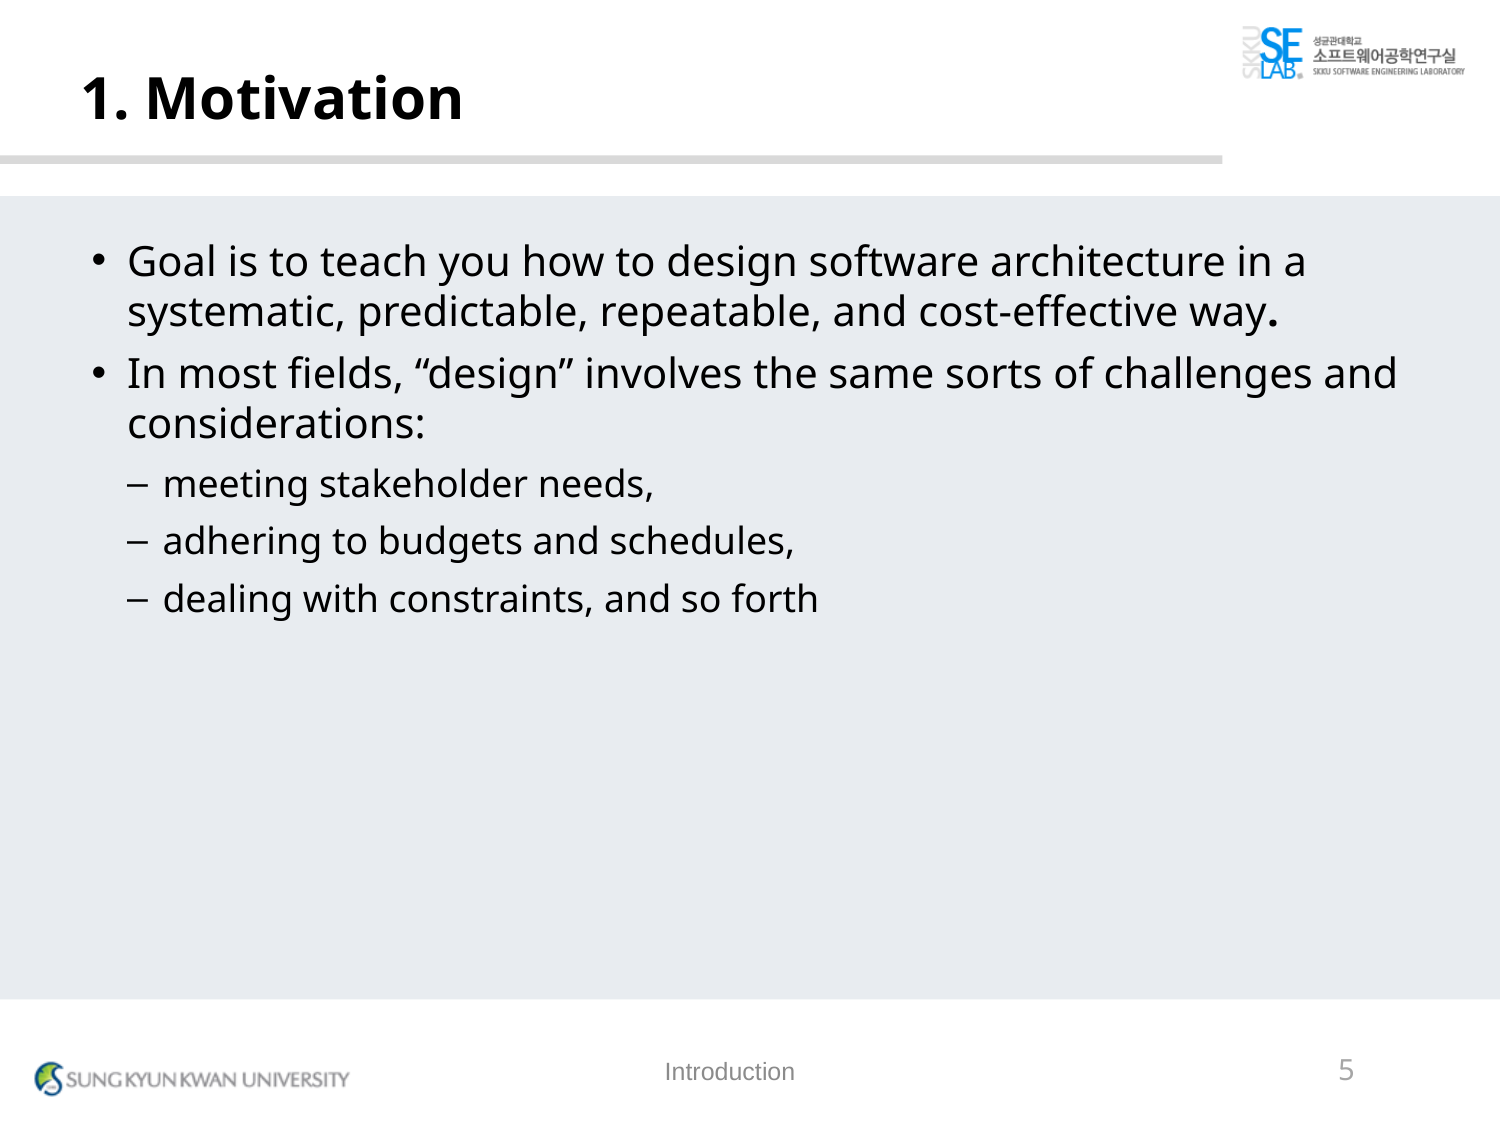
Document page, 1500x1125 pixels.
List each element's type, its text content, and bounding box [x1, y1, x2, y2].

list Goal is to teach you how to design software architecture in a systematic, predictable, repeatable, and cost-effective way. In most fields, “design” involves the same sorts of challenges and considerations: meeting stakeholder needs, adhering to budgets and schedules, dealing with constraints, and so forth [76, 227, 1449, 976]
picture [17, 1046, 366, 1110]
title 1. Motivation [64, 30, 1390, 162]
footer Introduction [492, 1040, 968, 1101]
picture [1198, 1, 1500, 106]
